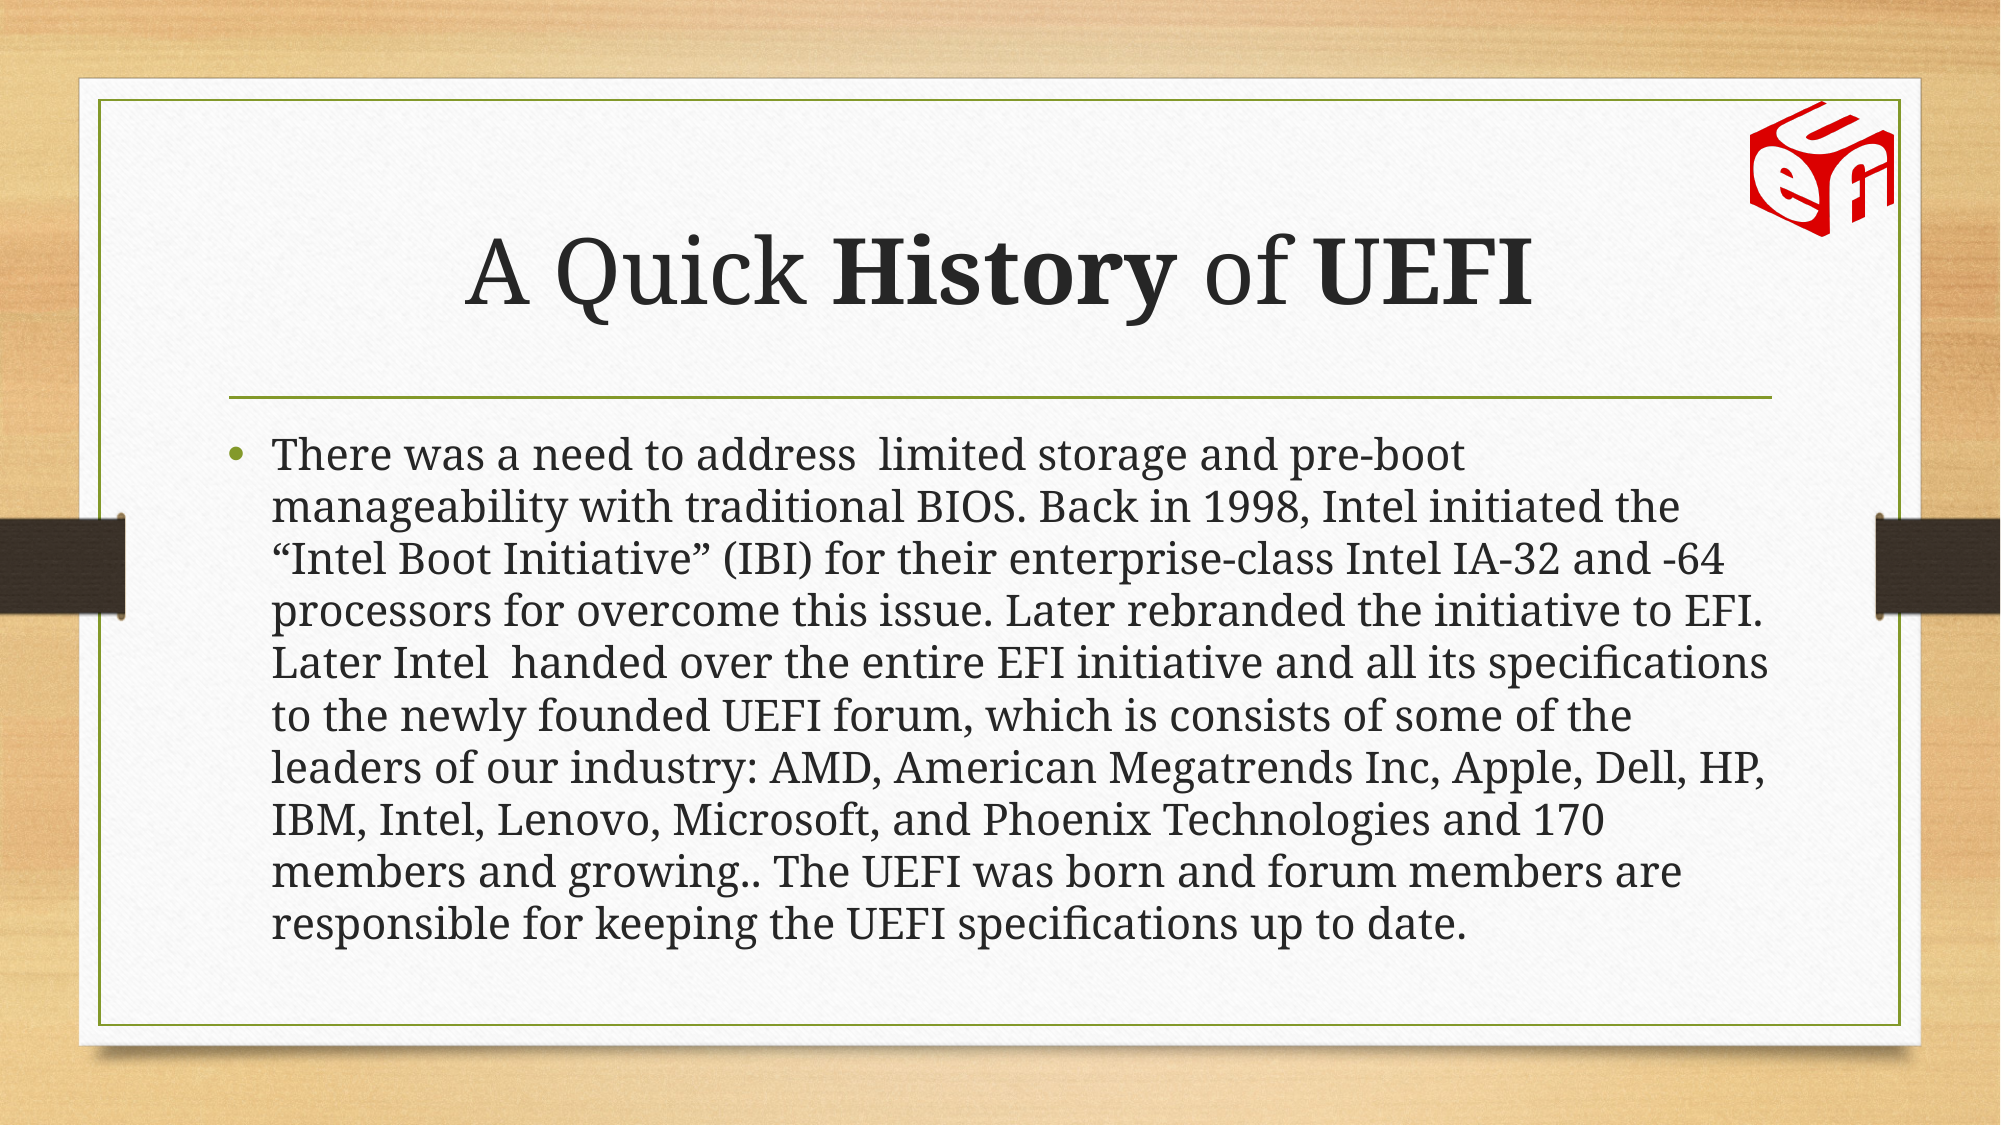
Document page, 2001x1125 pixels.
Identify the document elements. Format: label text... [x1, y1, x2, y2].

list There was a need to address limited storage and pre-boot manageability with traditional BIOS. Back in 1998, Intel initiated the “Intel Boot Initiative” (IBI) for their enterprise-class Intel IA-32 and -64 processors for overcome this issue. Later rebranded the initiative to EFI. Later Intel handed over the entire EFI initiative and all its specifications to the newly founded UEFI forum, which is consists of some of the leaders of our industry: AMD, American Megatrends Inc, Apple, Dell, HP, IBM, Intel, Lenovo, Microsoft, and Phoenix Technologies and 170 members and growing.. The UEFI was born and forum members are responsible for keeping the UEFI specifications up to date. [212, 419, 1788, 964]
picture [0, 0, 2001, 1125]
title A Quick History of UEFI [212, 161, 1788, 375]
